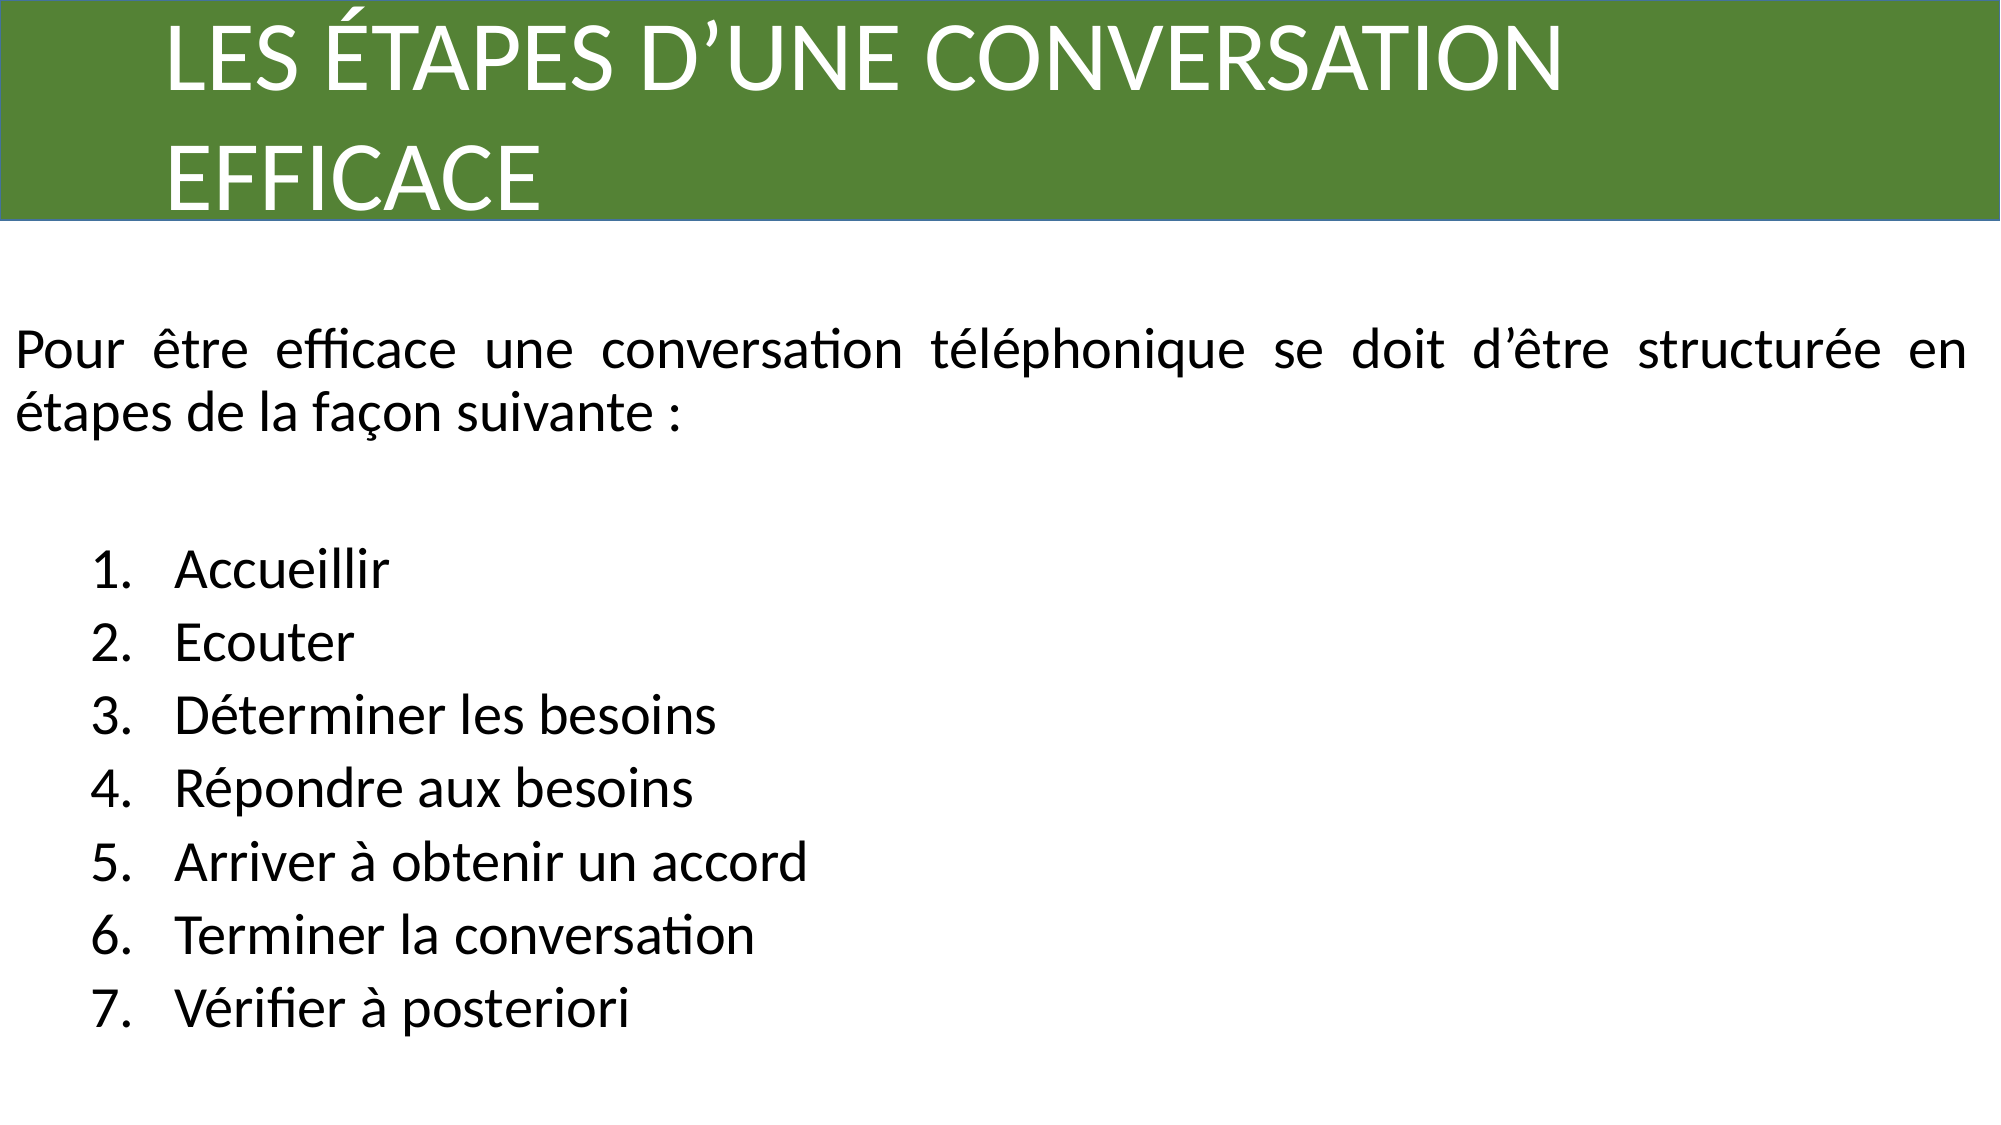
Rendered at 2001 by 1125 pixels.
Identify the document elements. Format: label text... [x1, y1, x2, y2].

text_box LES ÉTAPES D’UNE CONVERSATION EFFICACE [0, 0, 2000, 221]
list Pour être efficace une conversation téléphonique se doit d’être structurée en étapes de la façon suivante : Accueillir Ecouter Déterminer les besoins Répondre aux besoins Arriver à obtenir un accord Terminer la conversation Vérifier à posteriori [0, 219, 1985, 1125]
